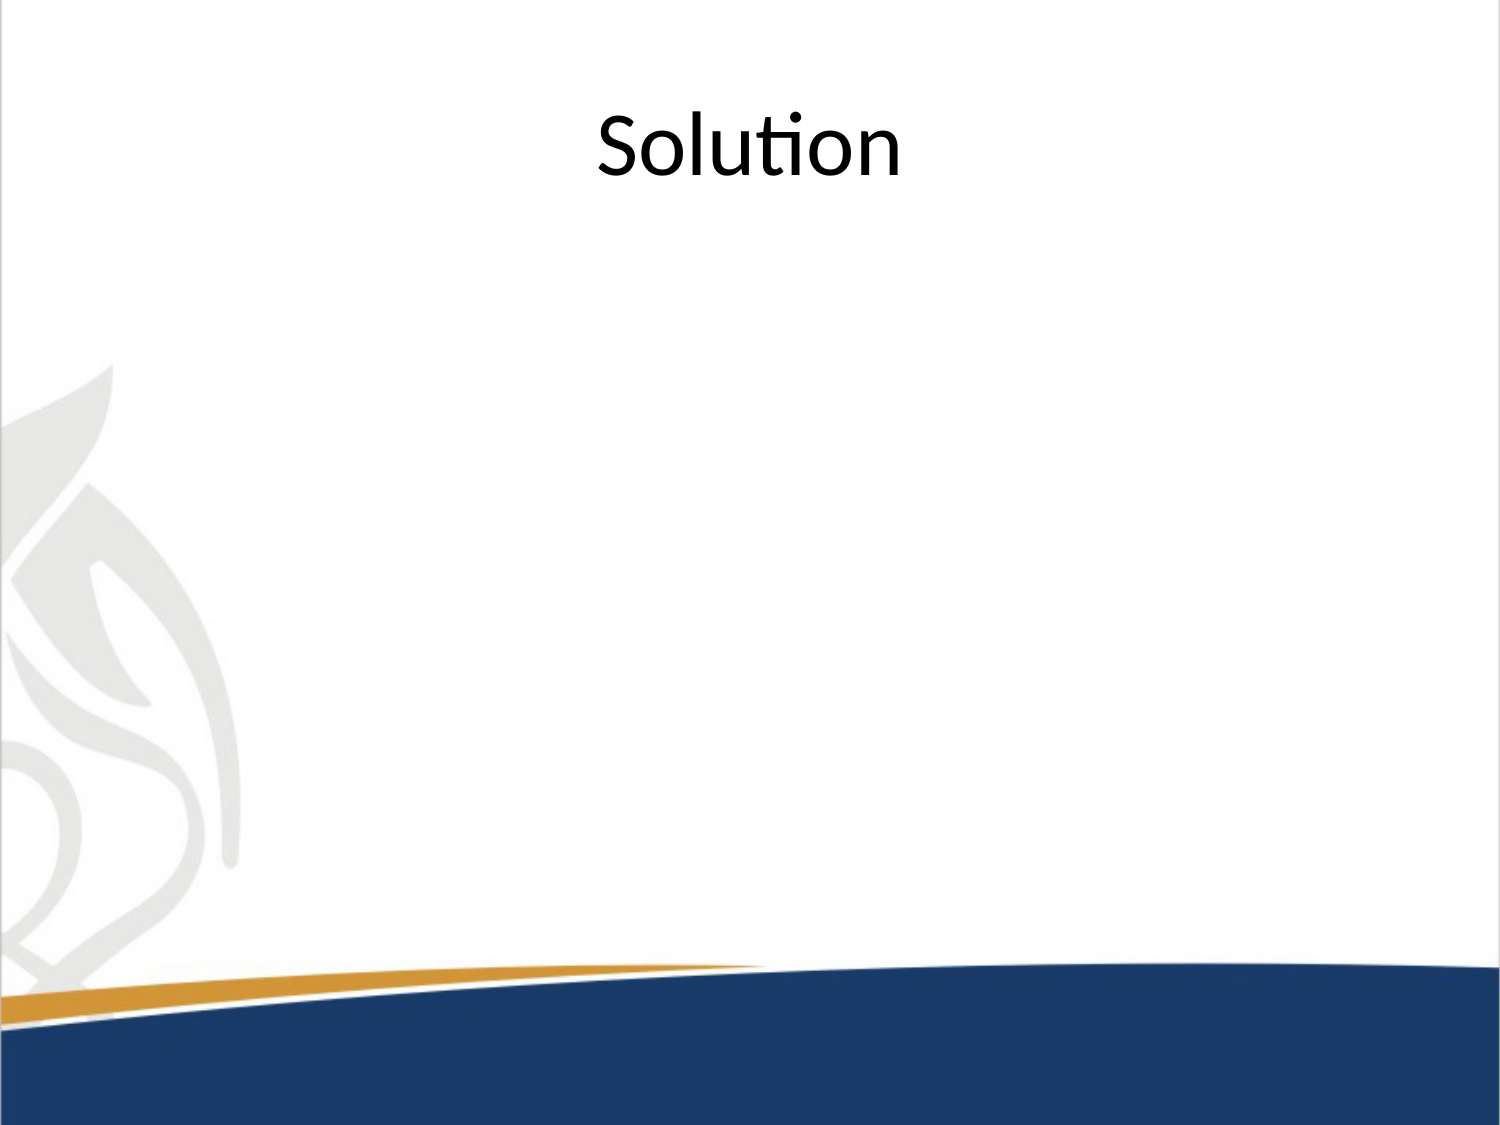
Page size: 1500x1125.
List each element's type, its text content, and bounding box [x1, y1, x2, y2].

picture [0, 0, 1500, 1125]
title Solution [75, 45, 1425, 233]
